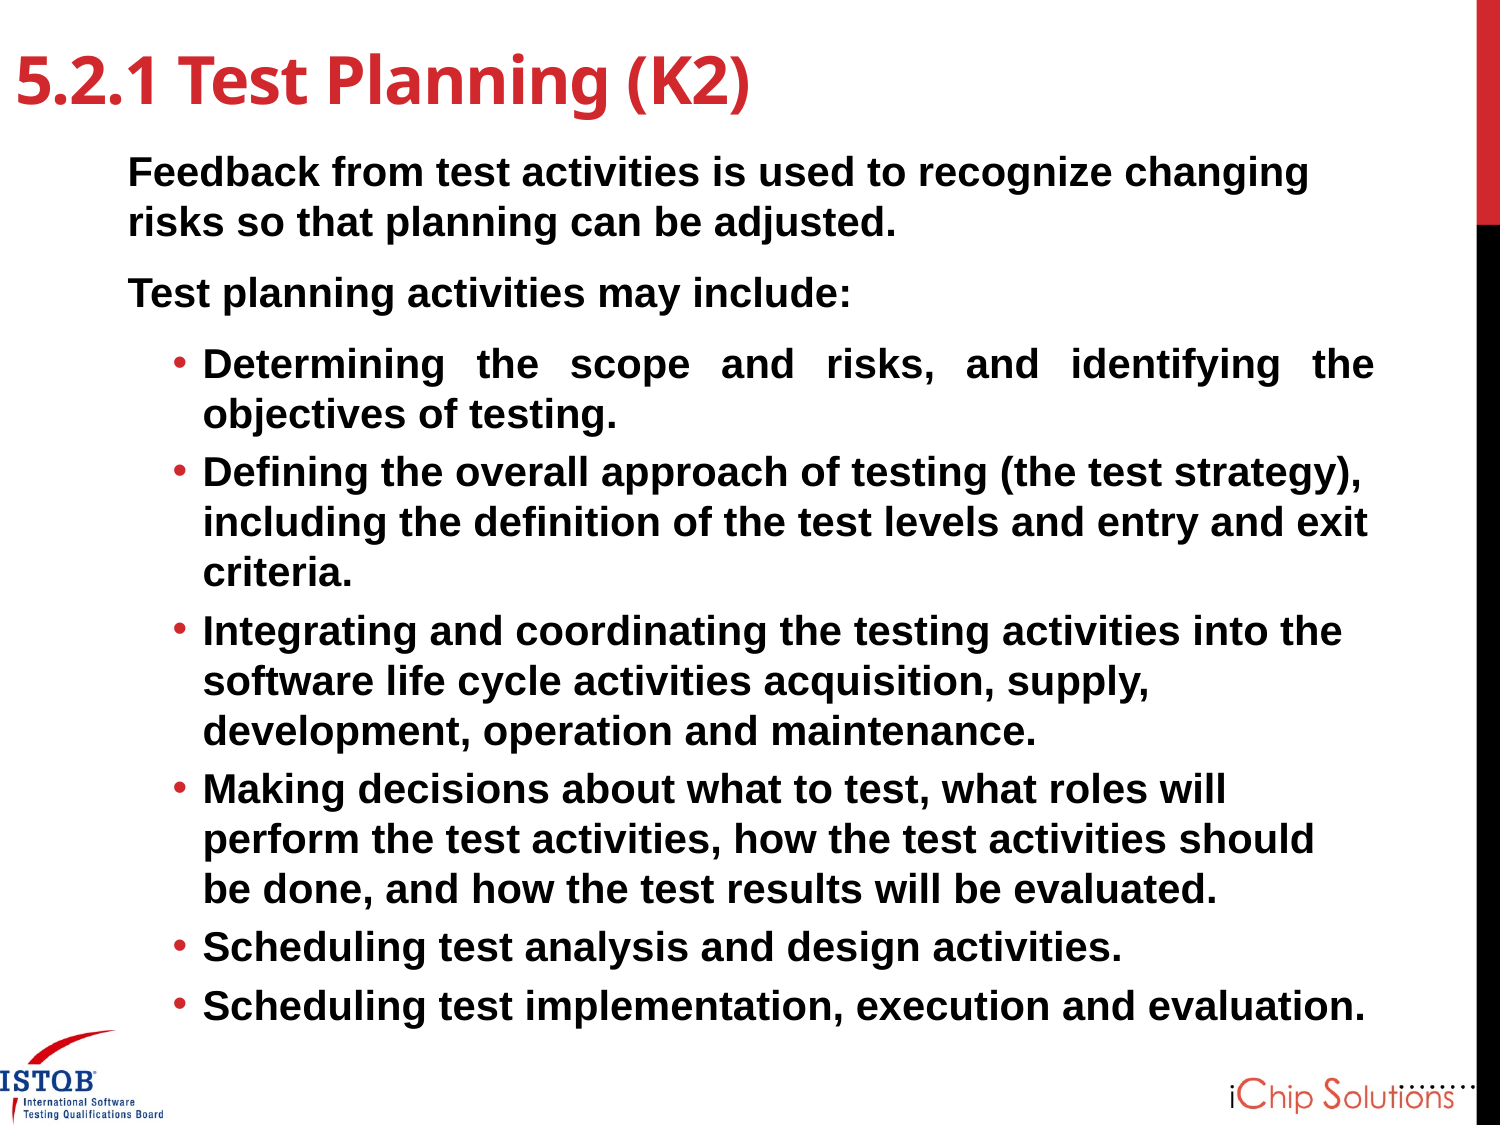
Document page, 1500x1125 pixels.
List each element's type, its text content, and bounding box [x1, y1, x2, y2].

title 5.2.1 Test Planning (K2) [0, 0, 950, 225]
list Feedback from test activities is used to recognize changing risks so that planning can be adjusted. Test planning activities may include: Determining the scope and risks, and identifying the objectives of testing. Defining the overall approach of testing (the test strategy), including the definition of the test levels and entry and exit criteria. Integrating and coordinating the testing activities into the software life cycle activities acquisition, supply, development, operation and maintenance. Making decisions about what to test, what roles will perform the test activities, how the test activities should be done, and how the test results will be evaluated. Scheduling test analysis and design activities. Scheduling test implementation, execution and evaluation. [112, 137, 1391, 1038]
picture [0, 1029, 163, 1125]
picture [1211, 1060, 1476, 1125]
